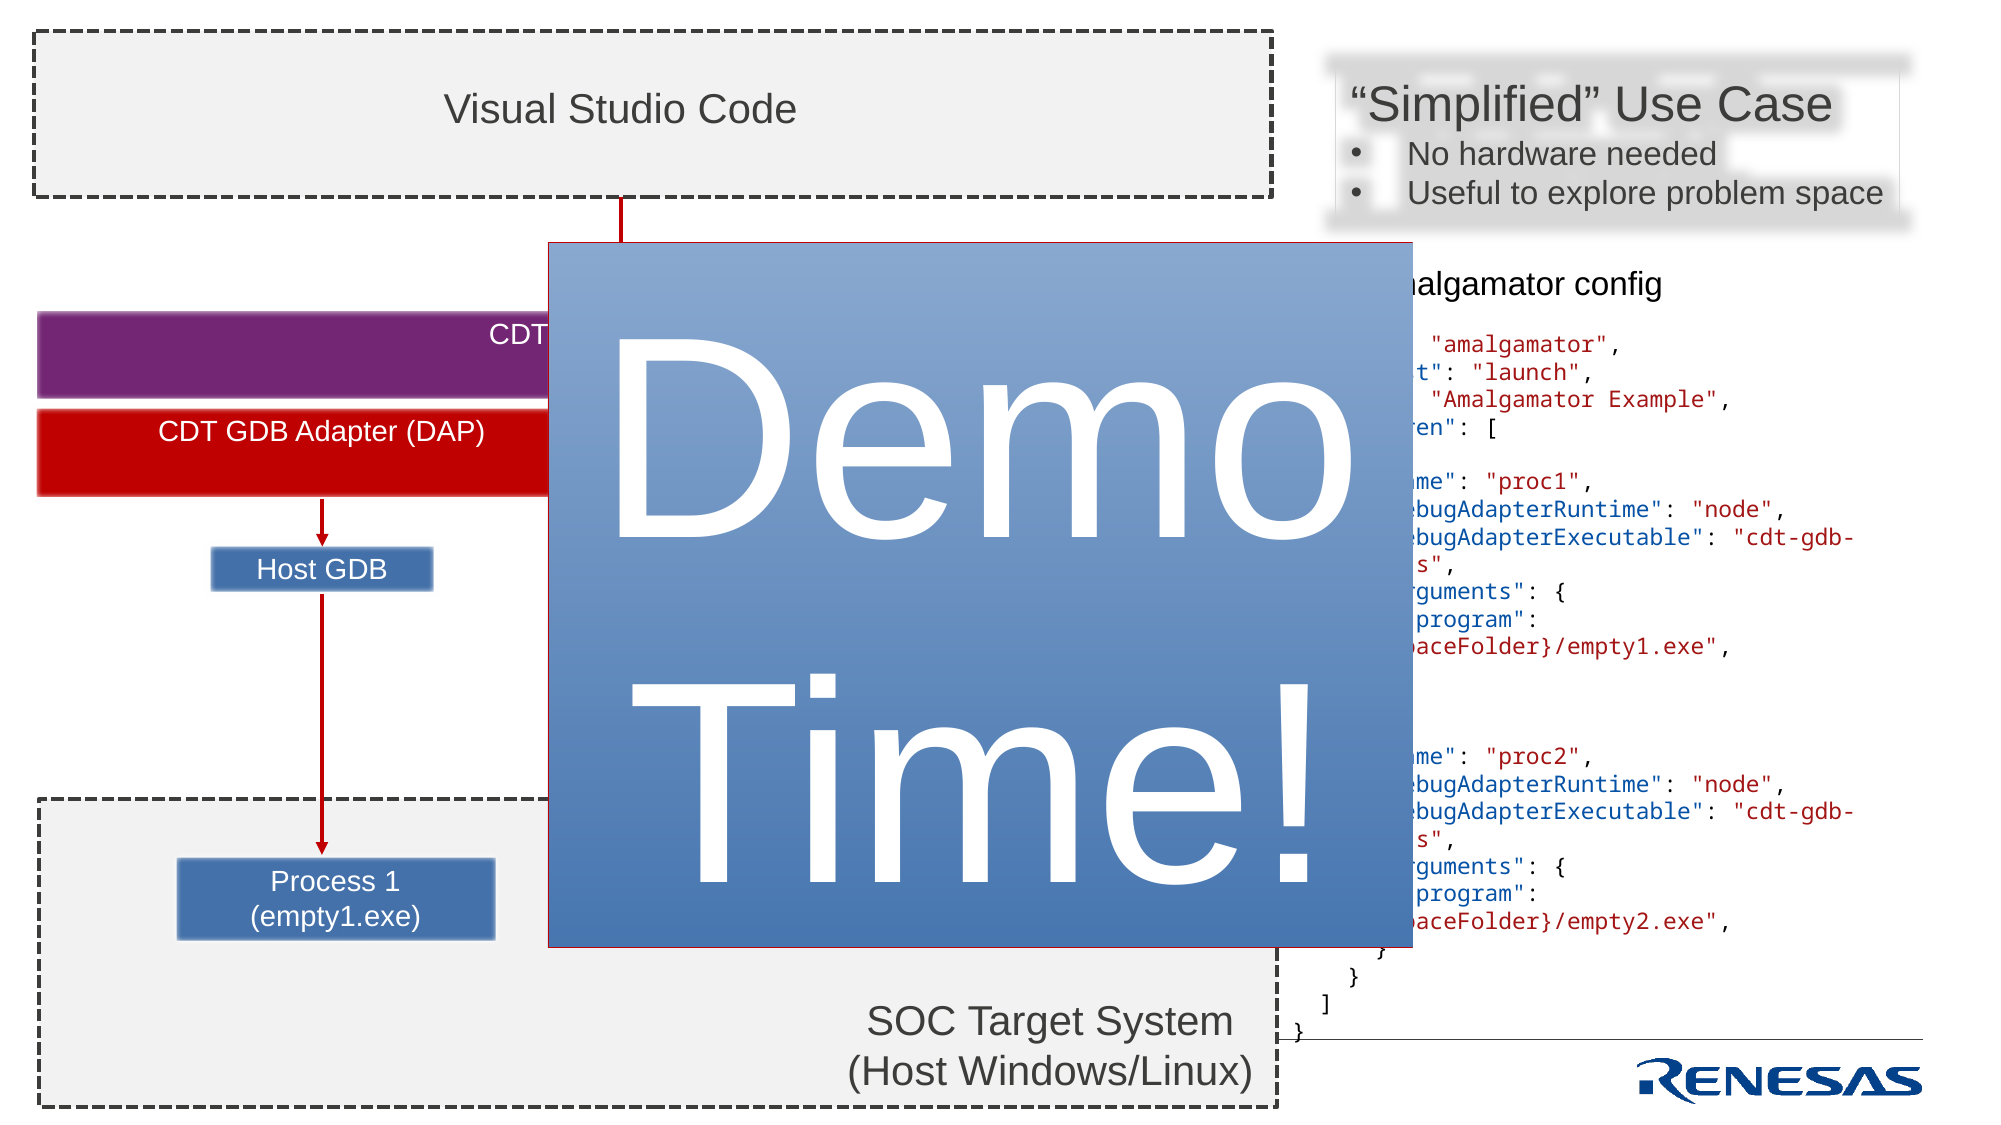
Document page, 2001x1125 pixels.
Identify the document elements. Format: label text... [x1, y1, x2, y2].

text_box SOC Target System (Host Windows/Linux) [174, 855, 499, 944]
text_box Demo Time! [547, 242, 1413, 948]
text_box [37, 797, 1279, 1109]
text_box CDT GDB Adapter (DAP) [41, 413, 547, 493]
text_box Visual Studio Code [387, 77, 855, 145]
picture [1637, 1079, 1922, 1104]
text_box CDT Amalgamator (DAP) [41, 317, 547, 395]
text_box SOC Target System (Host Windows/Linux) [817, 989, 1277, 1058]
text_box [32, 29, 1274, 199]
text_box Process 1 (empty1.exe) [178, 859, 495, 940]
text_box “Simplified” Use Case No hardware needed Useful to explore problem space [1335, 64, 1900, 220]
text_box CDT Amalgamator config { "type": "amalgamator", "request": "launch", "name": "Amalgamator Example", "children": [ { "name": "proc1", "debugAdapterRuntime": "node", "debugAdapterExecutable": "cdt-gdb-adapter.js", "arguments": { "program": "${workspaceFolder}/empty1.exe", } }, { "name": "proc2", "debugAdapterRuntime": "node", "debugAdapterExecutable": "cdt-gdb-adapter.js", "arguments": { "program": "${workspaceFolder}/empty2.exe", } } ] } [1277, 255, 2000, 1079]
text_box Host GDB [215, 551, 430, 587]
